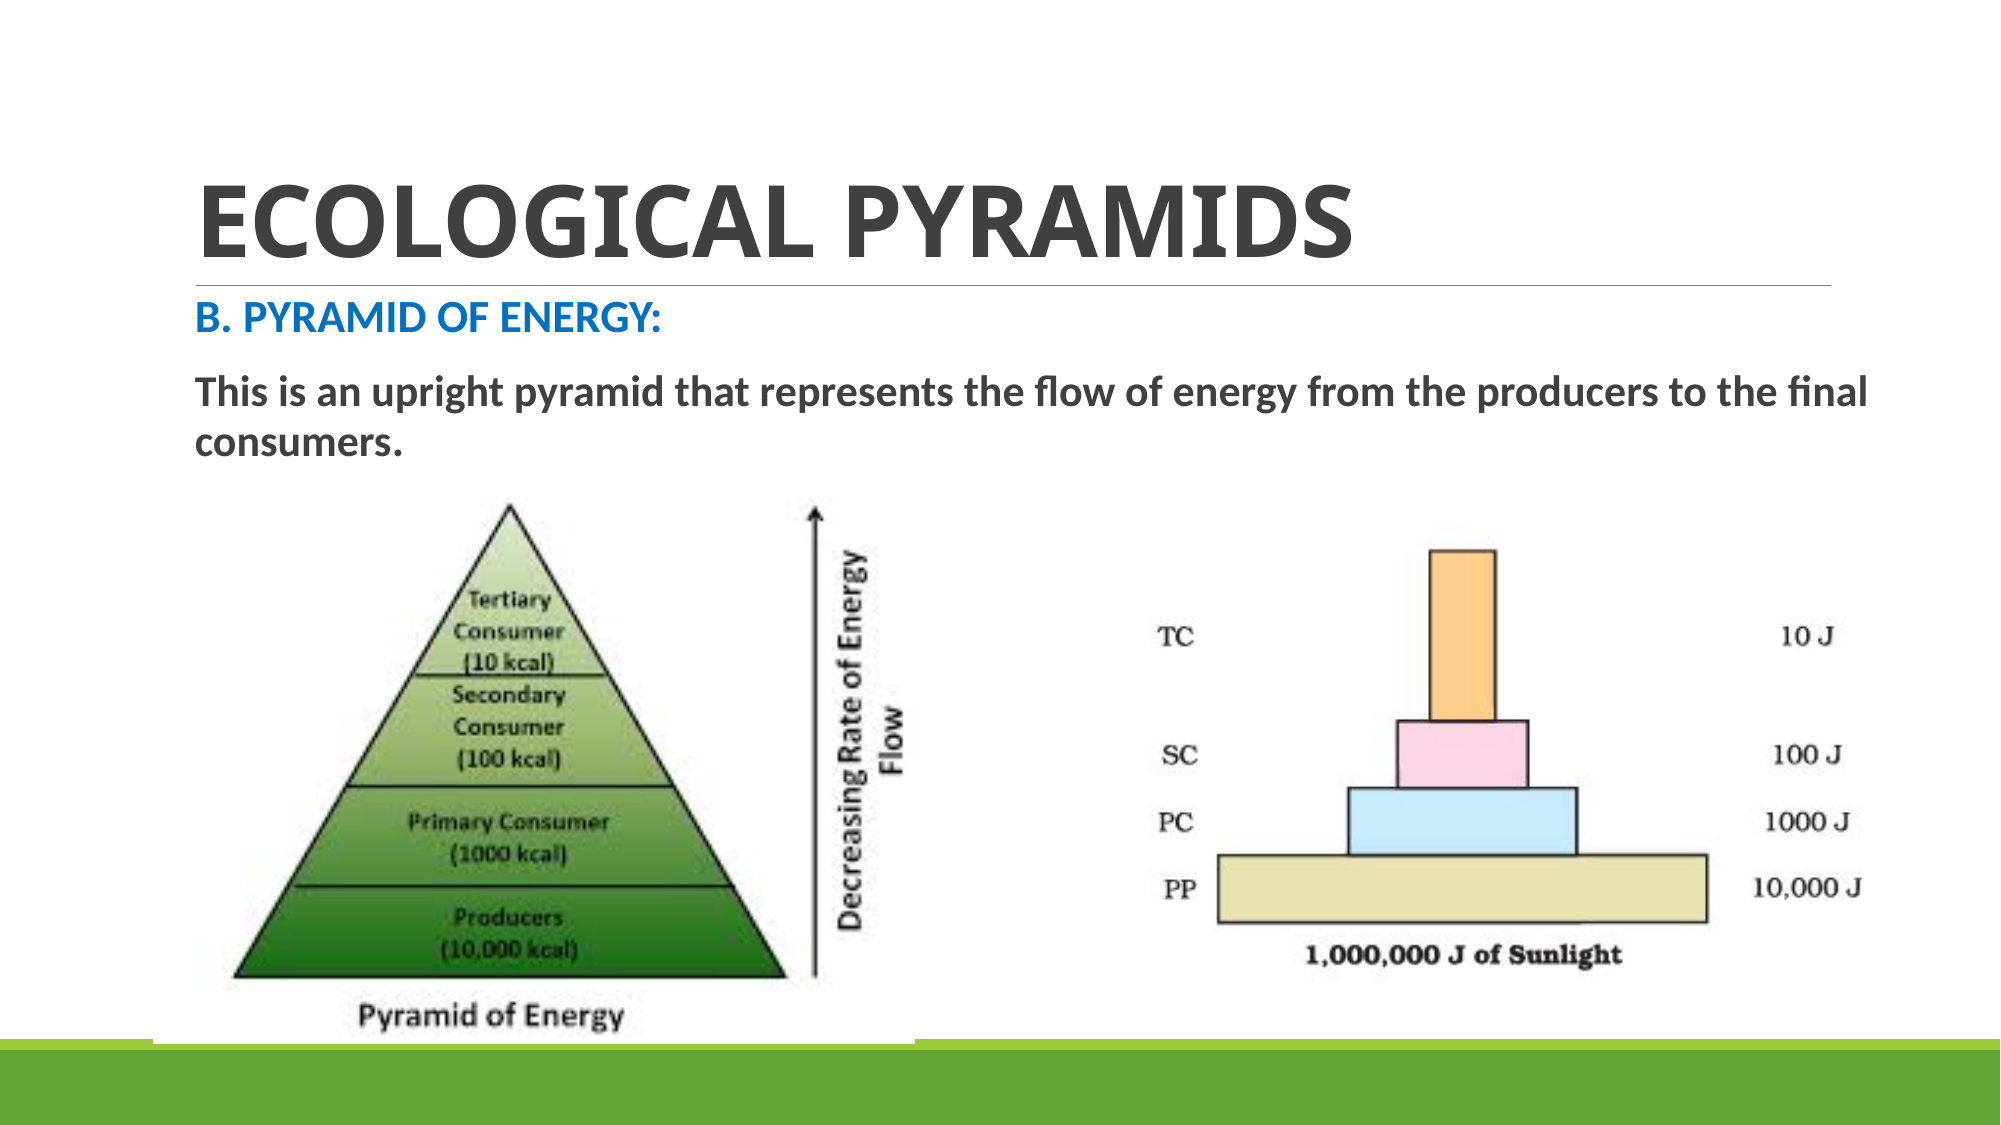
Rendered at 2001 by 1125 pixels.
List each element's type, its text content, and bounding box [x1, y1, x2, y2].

picture [1086, 522, 1884, 996]
picture [152, 474, 916, 1044]
title ECOLOGICAL PYRAMIDS [180, 47, 1830, 285]
list B. PYRAMID OF ENERGY: This is an upright pyramid that represents the flow of energy from the producers to the final consumers. [180, 285, 1984, 476]
